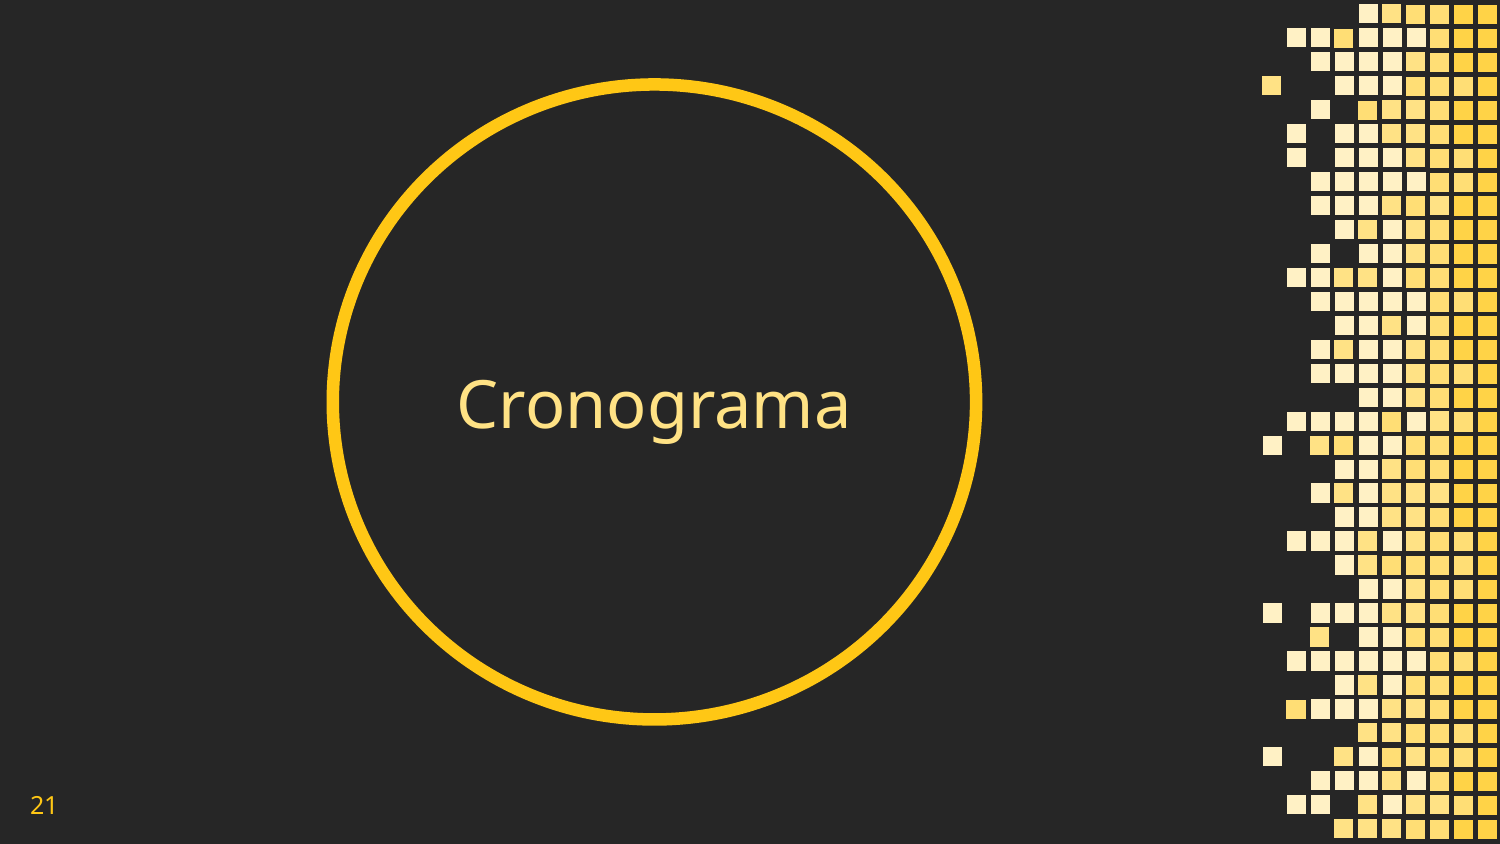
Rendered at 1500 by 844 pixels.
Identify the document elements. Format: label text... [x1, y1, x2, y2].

text_box Cronograma [332, 84, 977, 720]
slide_number 21 [15, 774, 105, 839]
